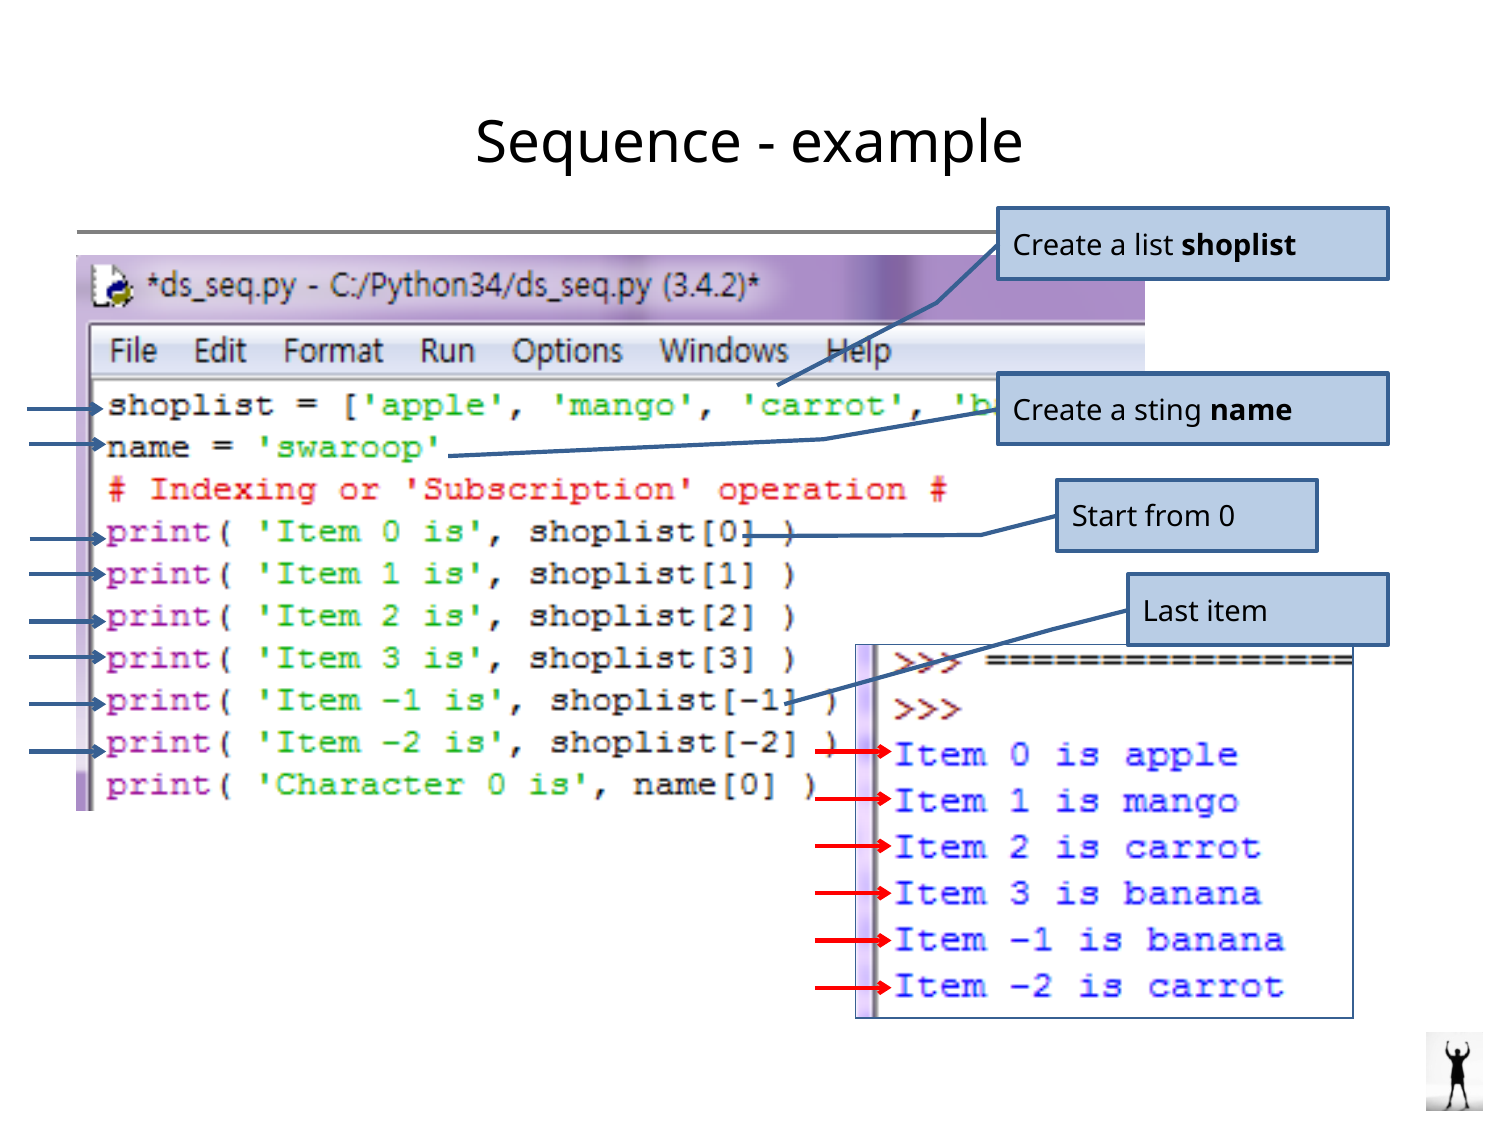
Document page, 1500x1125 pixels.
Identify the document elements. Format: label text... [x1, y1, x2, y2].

text_box Create a list shoplist [986, 206, 1390, 281]
picture [1426, 1032, 1483, 1111]
text_box Last item [1150, 572, 1390, 647]
title Sequence - example [75, 45, 1425, 233]
picture [76, 255, 1353, 1018]
text_box Create a sting name [1150, 371, 1390, 446]
text_box Start from 0 [1150, 478, 1319, 553]
